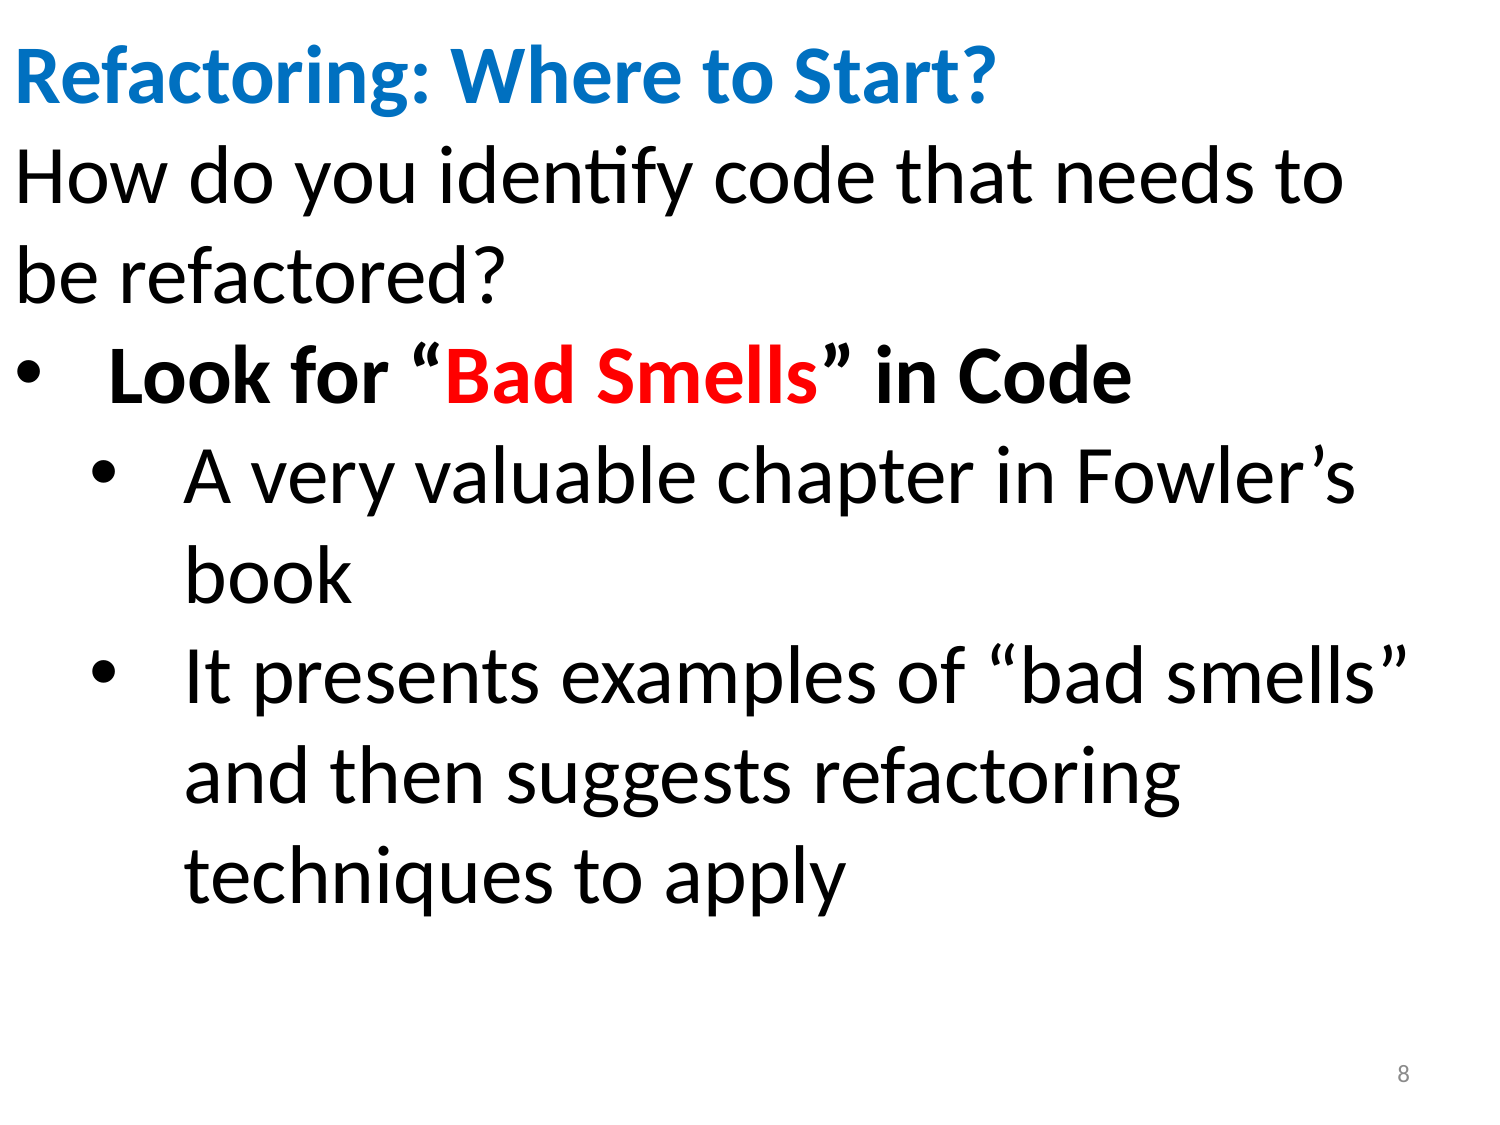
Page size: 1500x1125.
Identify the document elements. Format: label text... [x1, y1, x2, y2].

slide_number 8 [1074, 1042, 1425, 1103]
text_box Refactoring: Where to Start? How do you identify code that needs to be refactored? Look for “Bad Smells” in Code A very valuable chapter in Fowler’s book It presents examples of “bad smells” and then suggests refactoring techniques to apply [0, 13, 1459, 928]
